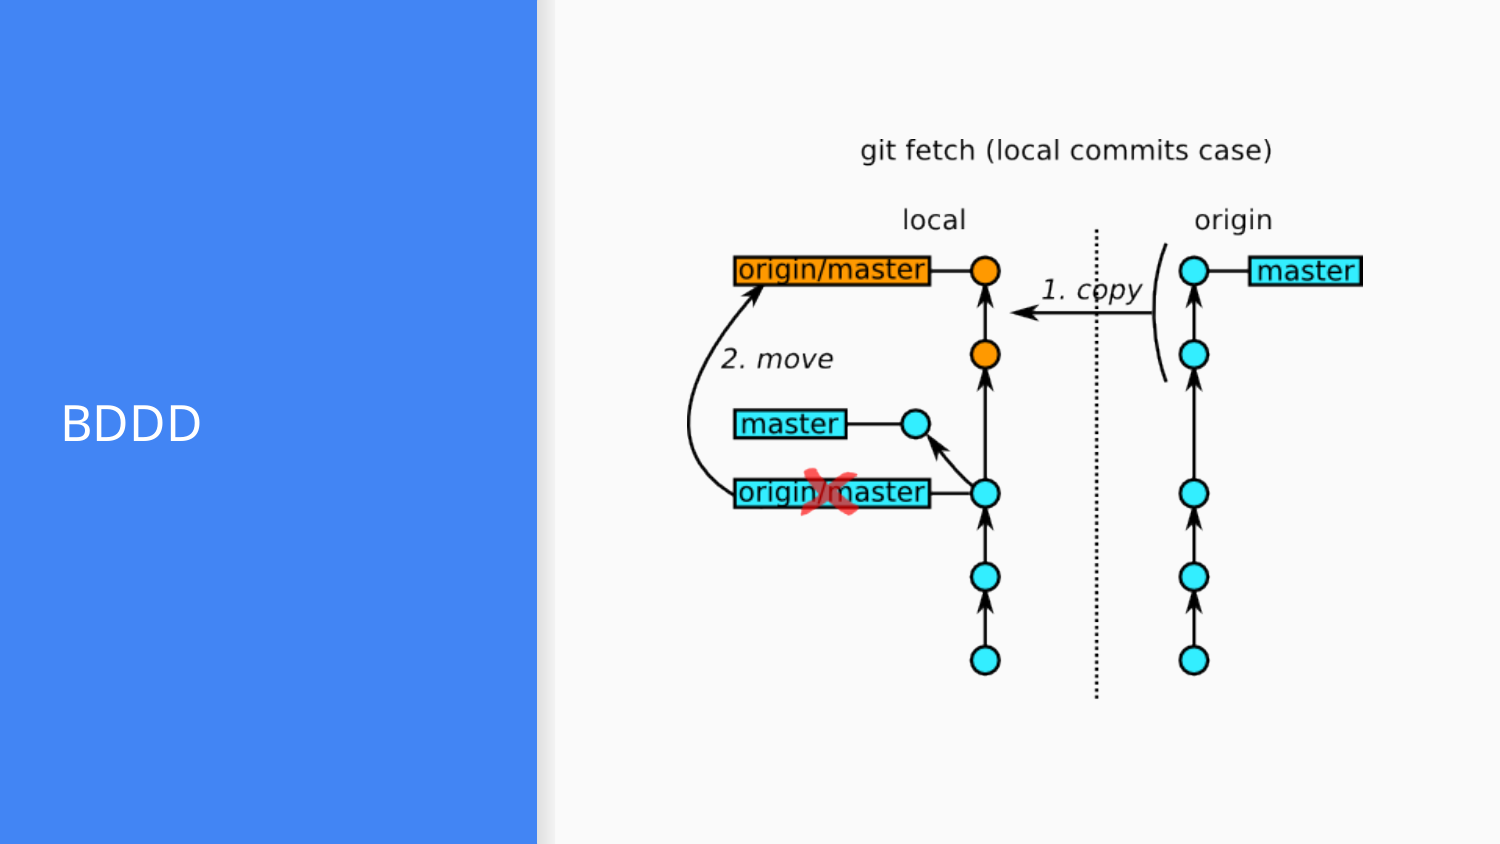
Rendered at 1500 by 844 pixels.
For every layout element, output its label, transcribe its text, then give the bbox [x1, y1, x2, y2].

title BDDD [45, 343, 507, 501]
picture [687, 139, 1364, 705]
